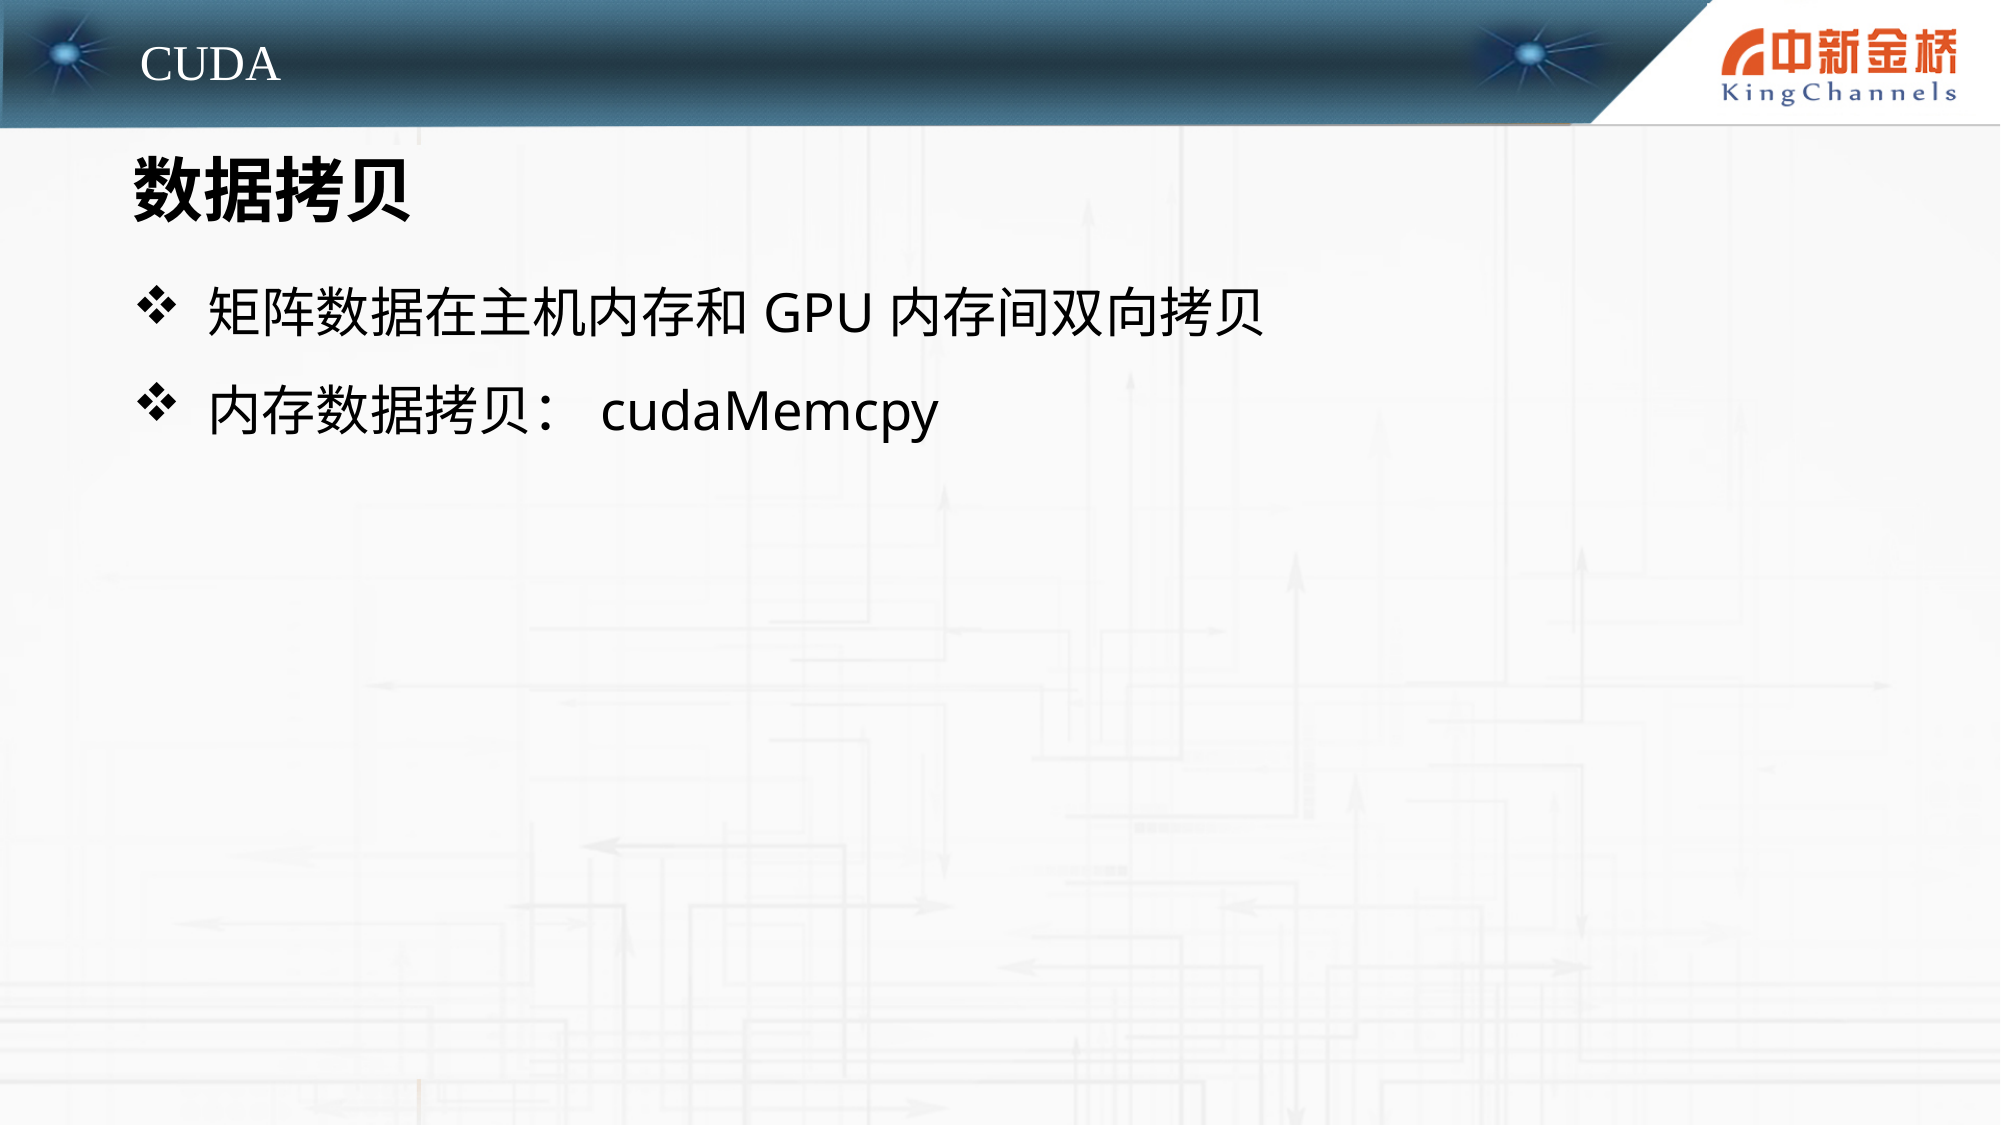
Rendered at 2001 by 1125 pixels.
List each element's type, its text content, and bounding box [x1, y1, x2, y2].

text_box 矩阵数据在主机内存和GPU内存间双向拷贝 内存数据拷贝：cudaMemcpy [117, 238, 1403, 449]
picture [0, 0, 2001, 1125]
text_box 数据拷贝 [117, 138, 1898, 238]
